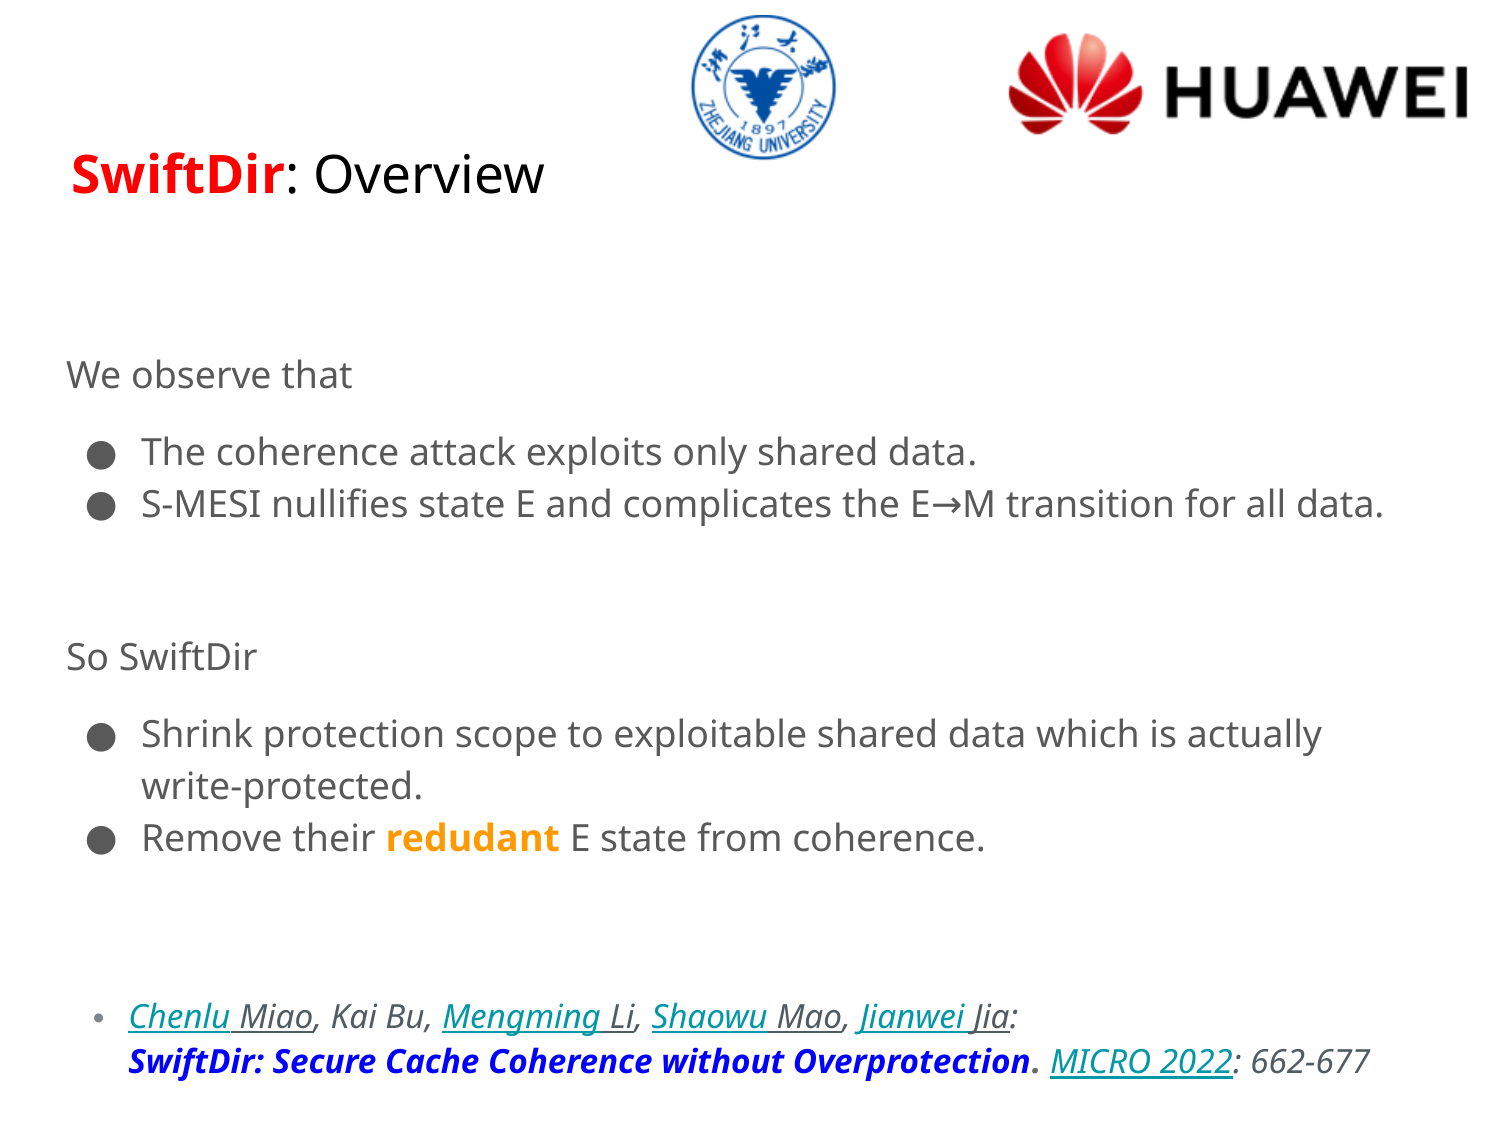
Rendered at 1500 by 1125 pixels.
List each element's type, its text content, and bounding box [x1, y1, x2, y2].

title SwiftDir: Overview [56, 125, 1455, 220]
text_box Chenlu Miao, Kai Bu, Mengming Li, Shaowu Mao, Jianwei Jia: SwiftDir: Secure Cache Coherence without Overprotection. MICRO 2022: 662-677 [78, 987, 1422, 1093]
picture [666, 14, 1500, 166]
list We observe that The coherence attack exploits only shared data. S-MESI nullifies state E and complicates the E→M transition for all data. So SwiftDir Shrink protection scope to exploitable shared data which is actually write-protected. Remove their redudant E state from coherence. [51, 329, 1449, 891]
